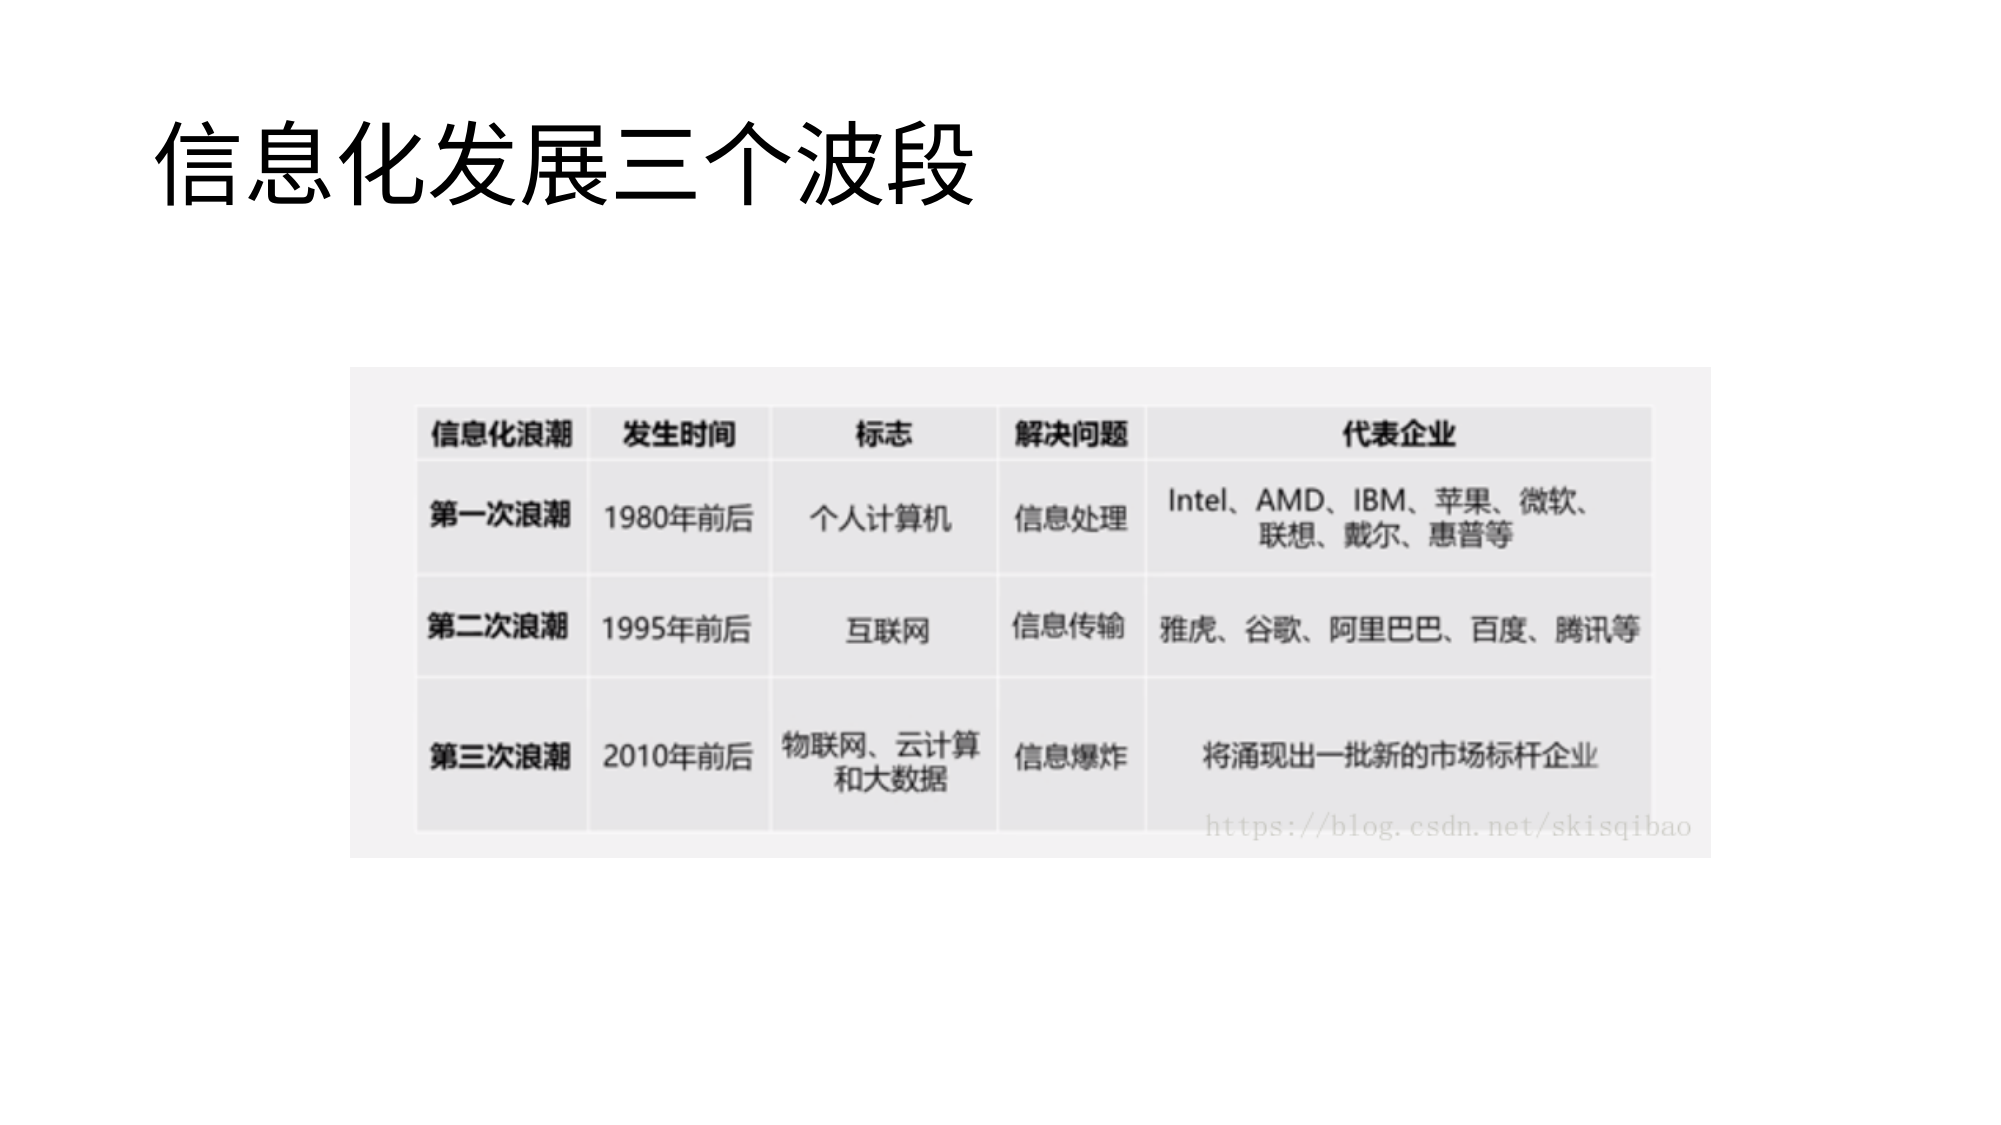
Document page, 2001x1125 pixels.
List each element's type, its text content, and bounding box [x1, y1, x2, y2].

title 信息化发展三个波段 [137, 59, 1863, 278]
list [350, 367, 1711, 858]
